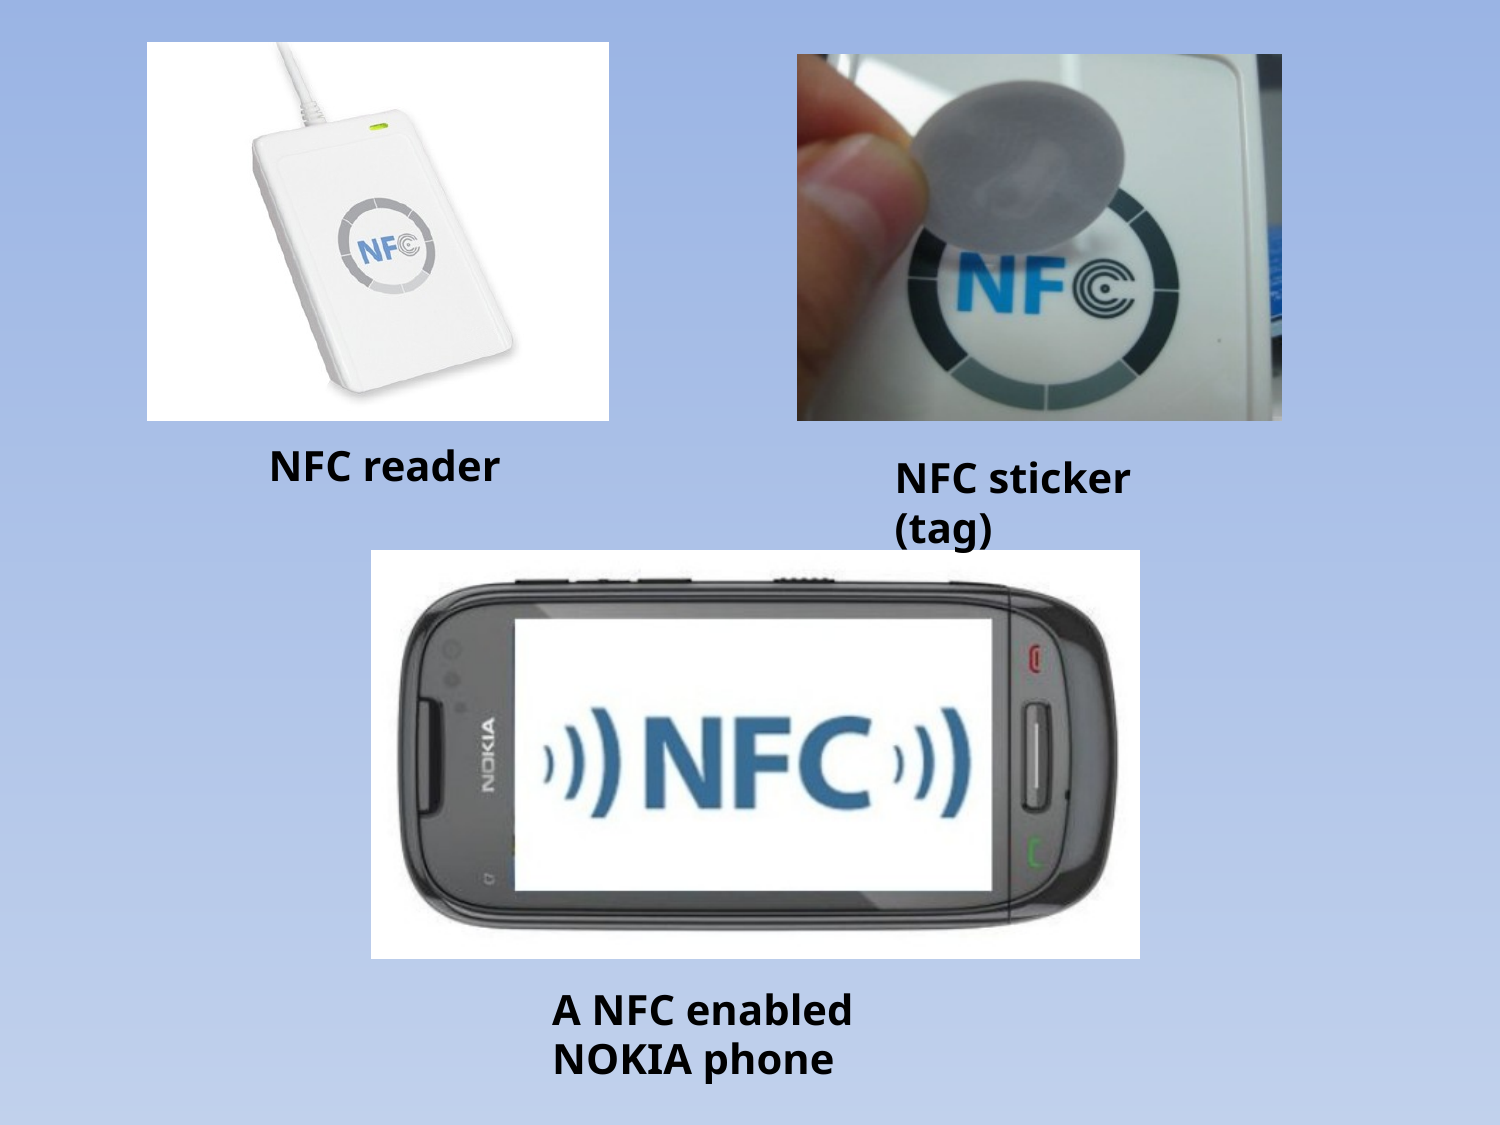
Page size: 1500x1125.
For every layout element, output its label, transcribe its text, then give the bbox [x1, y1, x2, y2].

picture [796, 54, 1282, 421]
text_box NFC reader [253, 432, 526, 498]
text_box NFC sticker (tag) [879, 444, 1235, 560]
picture [147, 42, 609, 421]
picture [371, 550, 1140, 959]
text_box A NFC enabled NOKIA phone [537, 975, 999, 1091]
